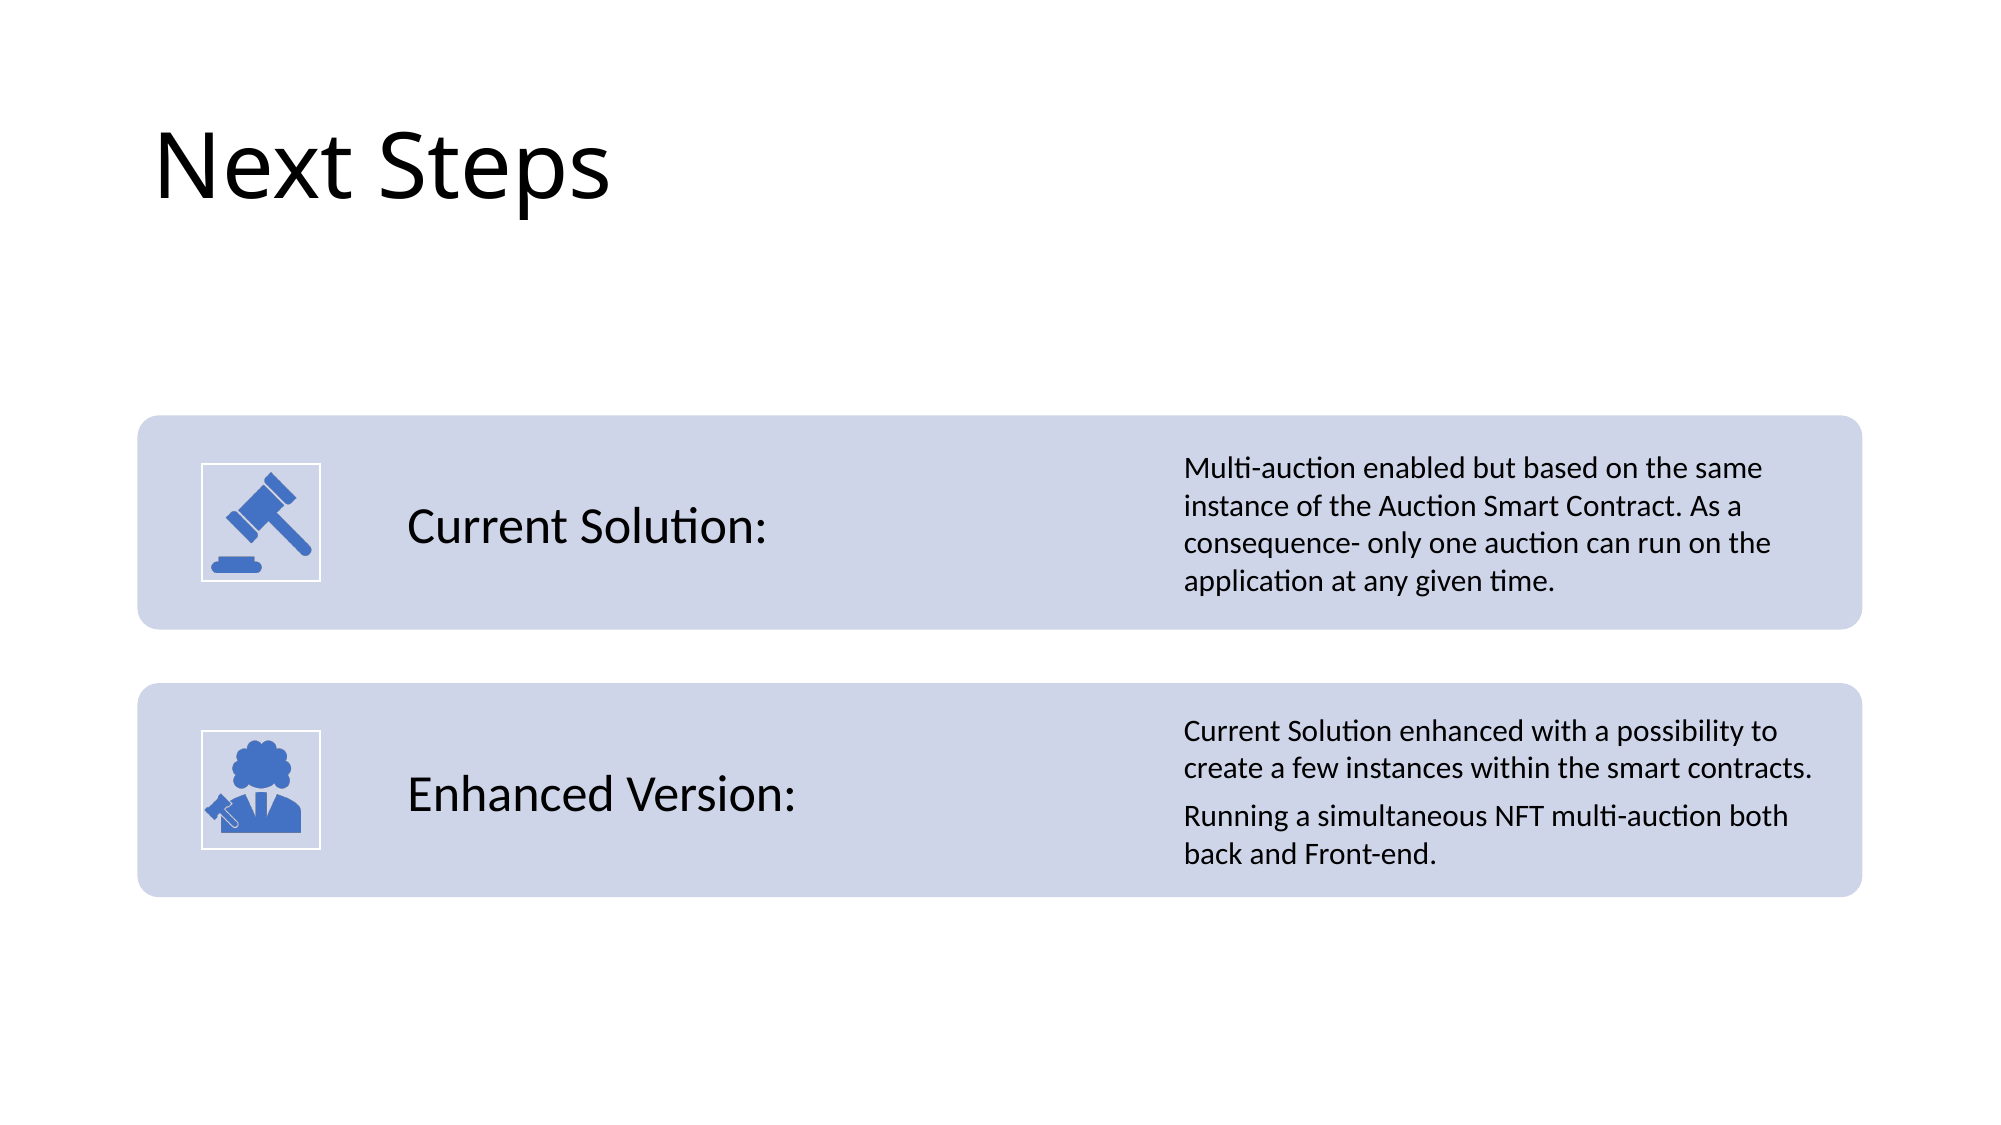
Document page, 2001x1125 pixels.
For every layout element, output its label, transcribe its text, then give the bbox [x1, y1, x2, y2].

title Next Steps [137, 59, 1863, 278]
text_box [137, 299, 1863, 1014]
